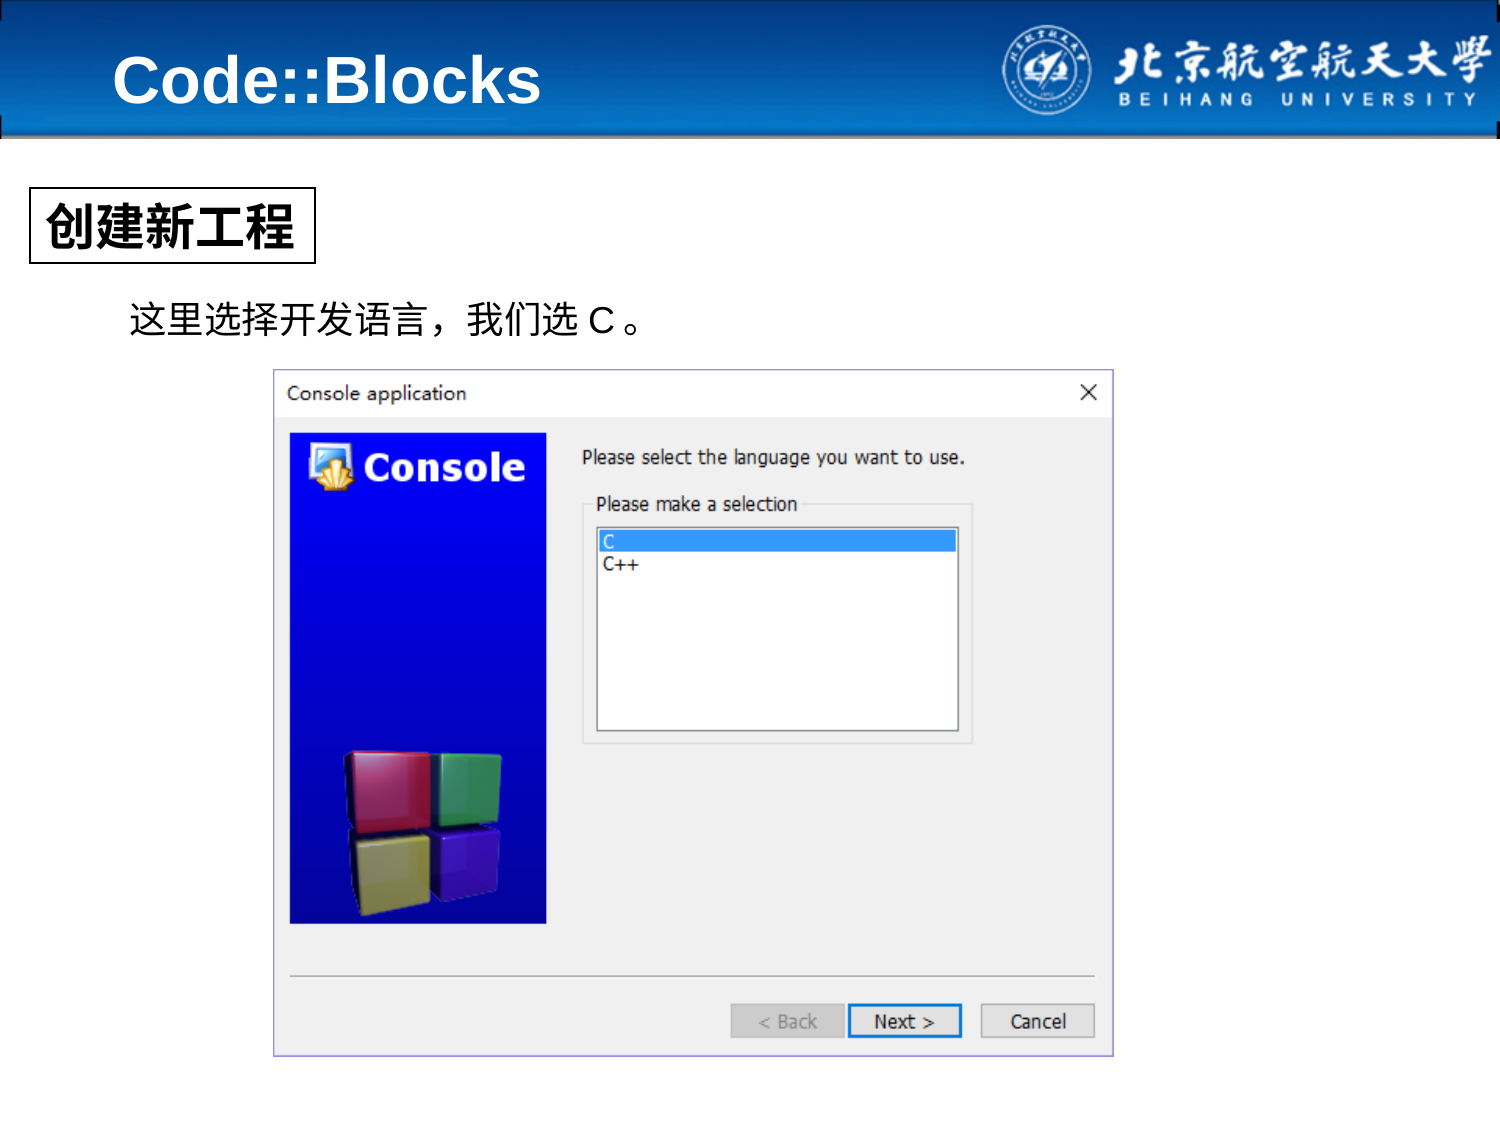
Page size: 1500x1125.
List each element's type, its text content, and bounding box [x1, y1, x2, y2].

text_box 创建新工程 [29, 187, 316, 264]
picture [0, 0, 1500, 139]
text_box 这里选择开发语言，我们选C。 [114, 288, 1500, 357]
text_box Code::Blocks [45, 29, 610, 125]
picture [272, 369, 1114, 1057]
